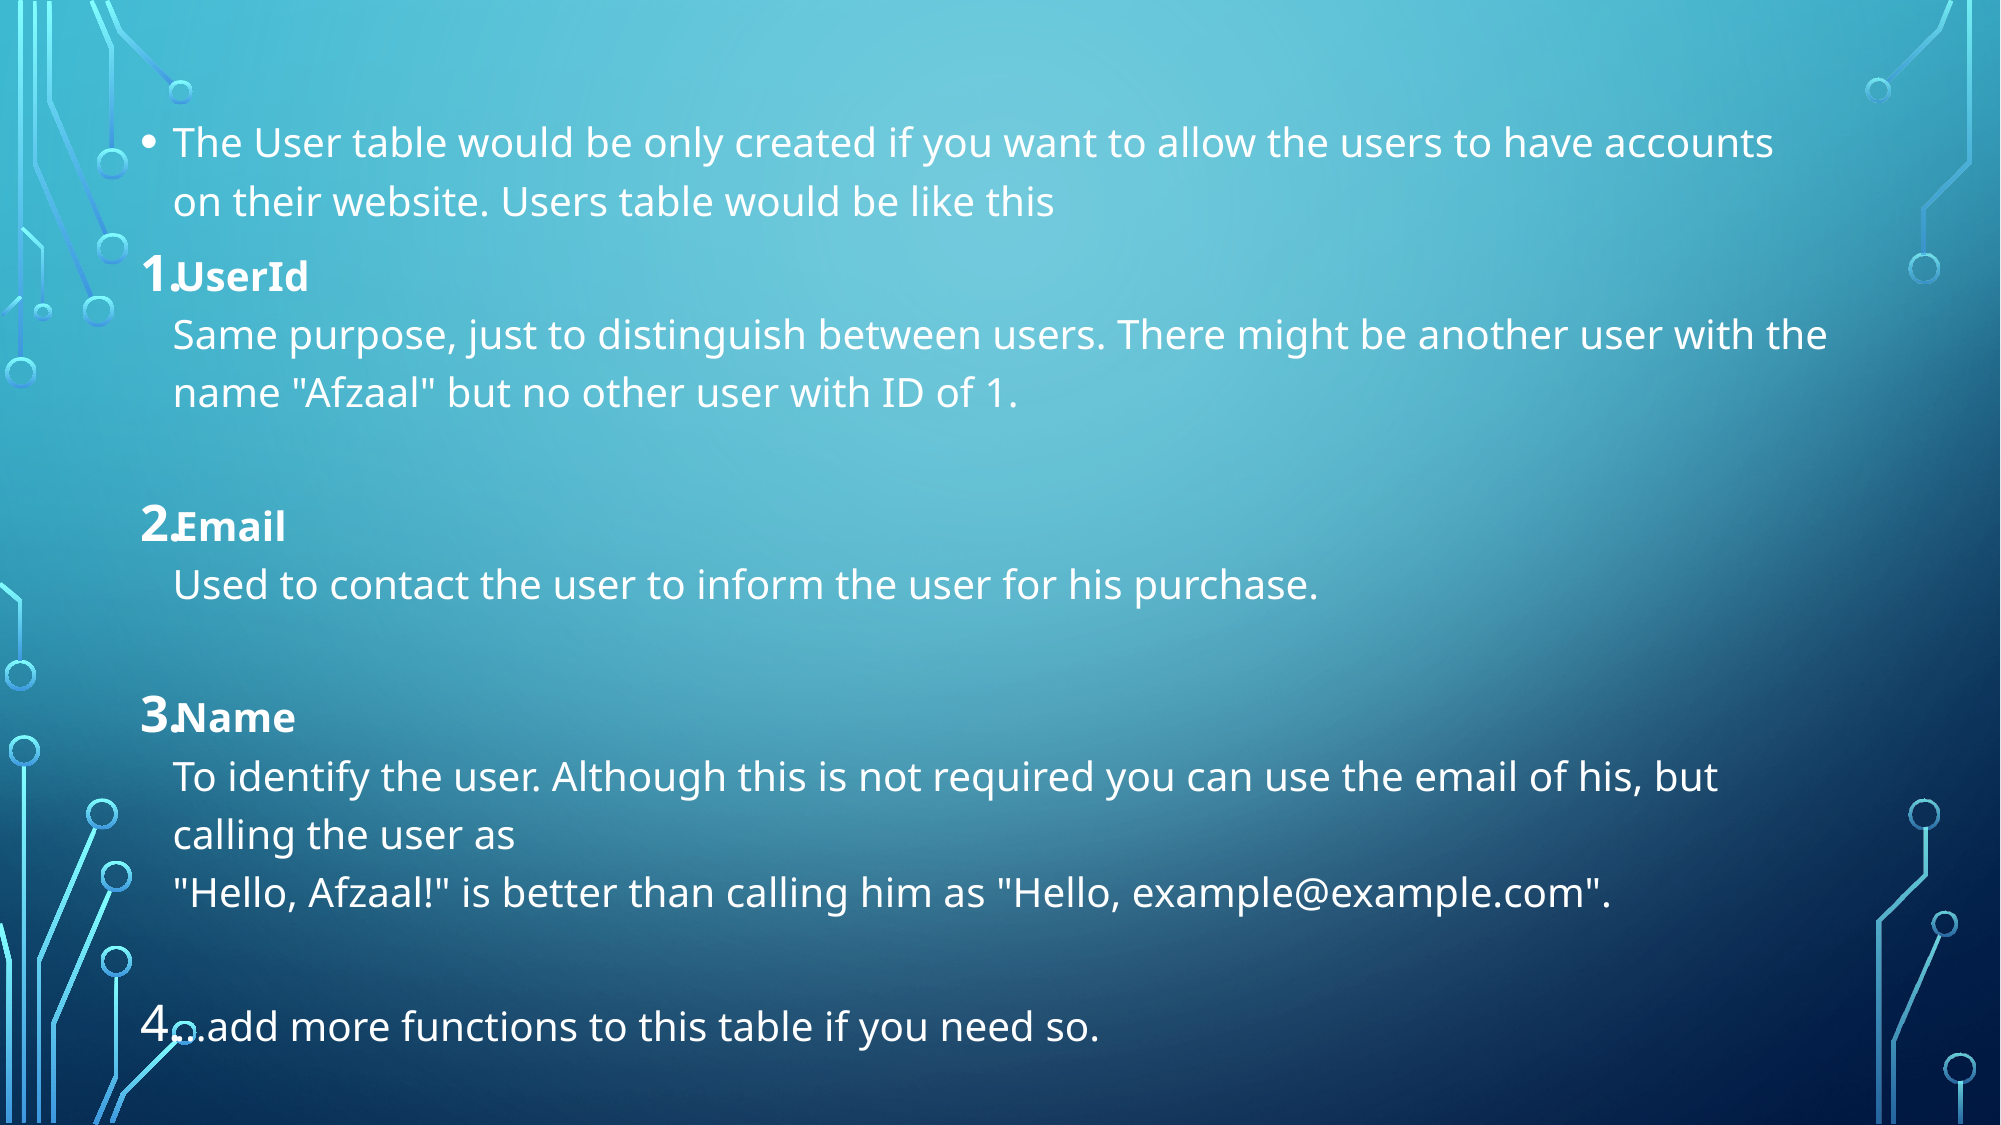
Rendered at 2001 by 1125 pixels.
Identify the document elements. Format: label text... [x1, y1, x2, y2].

list The User table would be only created if you want to allow the users to have accounts on their website. Users table would be like this UserId Same purpose, just to distinguish between users. There might be another user with the name "Afzaal" but no other user with ID of 1. Email Used to contact the user to inform the user for his purchase. Name To identify the user. Although this is not required you can use the email of his, but calling the user as "Hello, Afzaal!" is better than calling him as "Hello, example@example.com". ...add more functions to this table if you need so. [125, 99, 1846, 1060]
